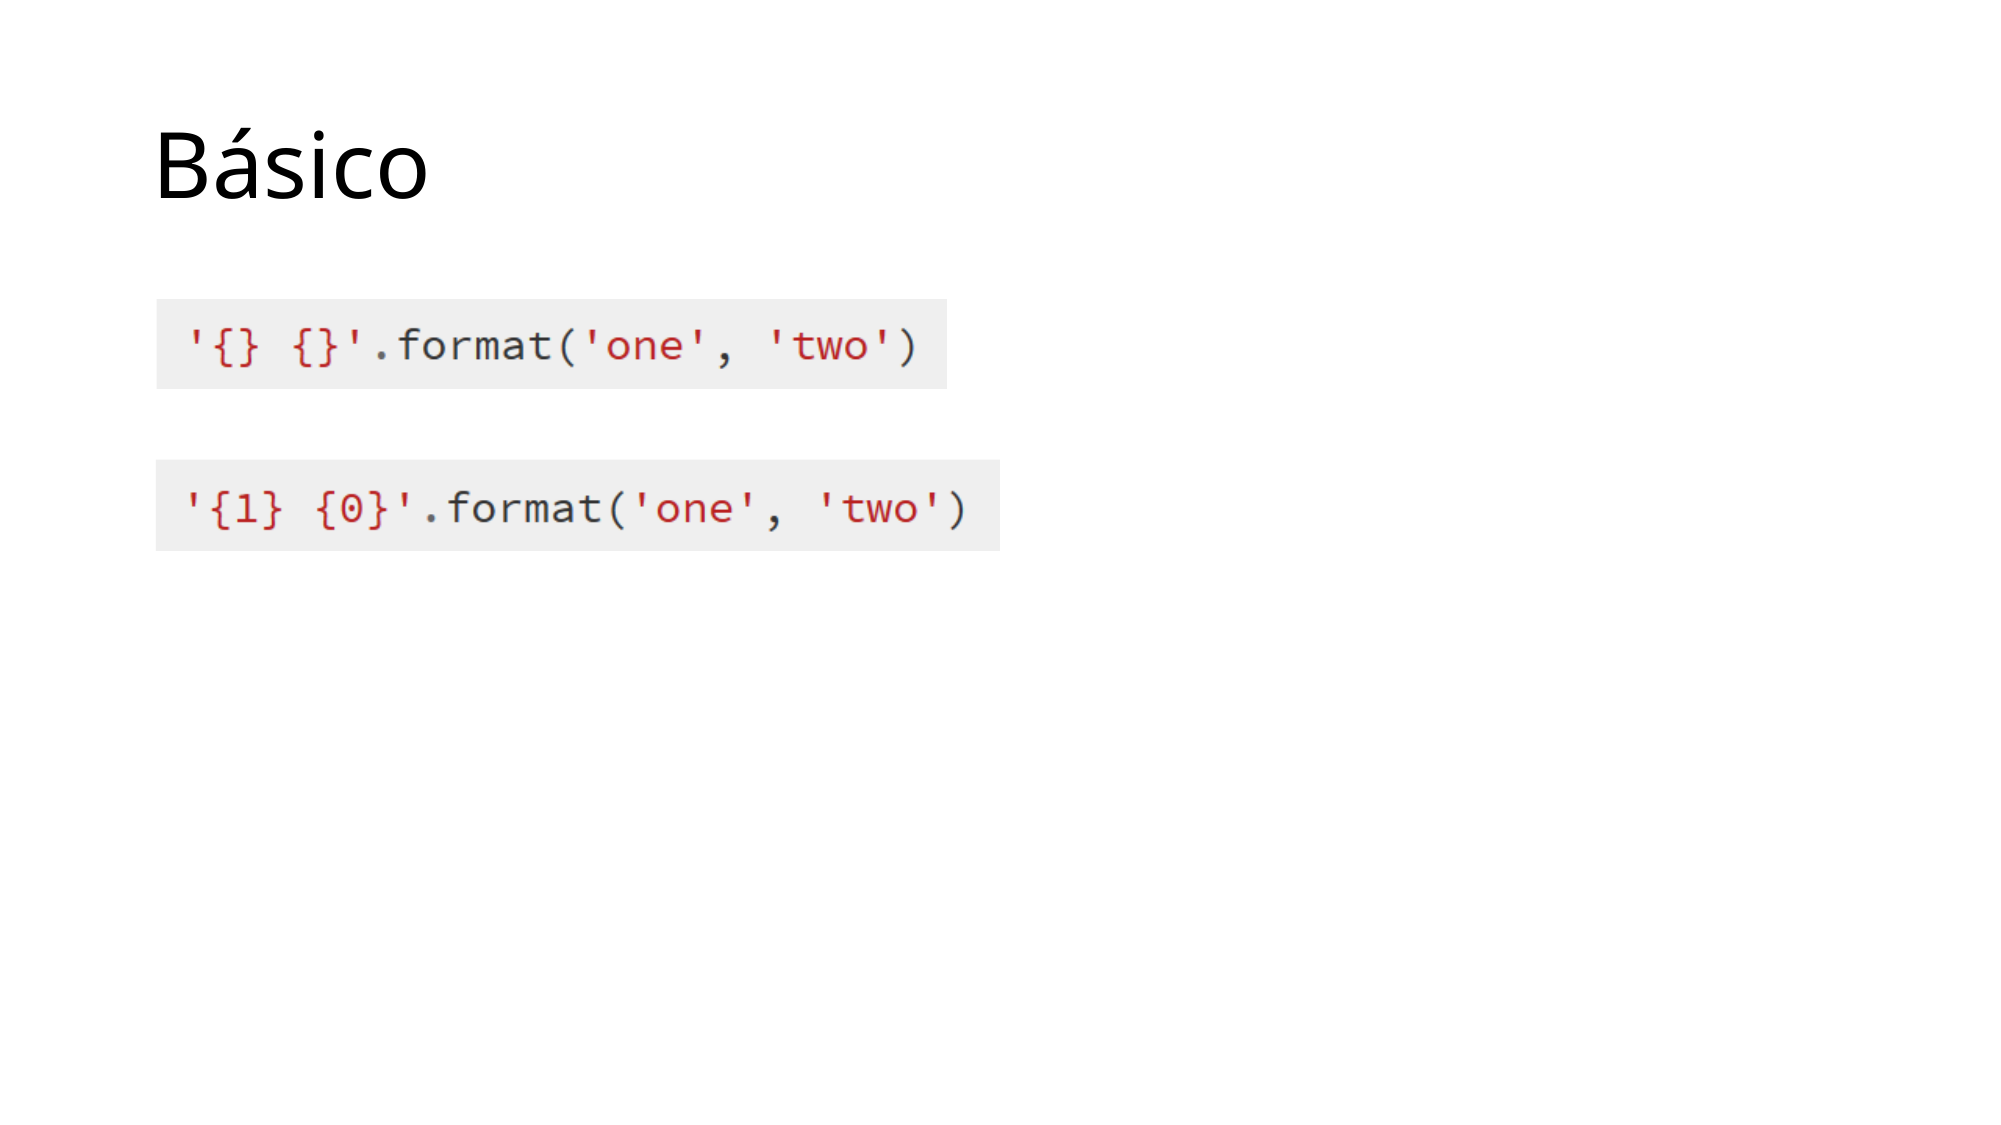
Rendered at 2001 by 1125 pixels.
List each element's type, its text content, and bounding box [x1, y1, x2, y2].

title Básico [137, 59, 1863, 278]
picture [155, 458, 1000, 551]
picture [156, 299, 947, 389]
